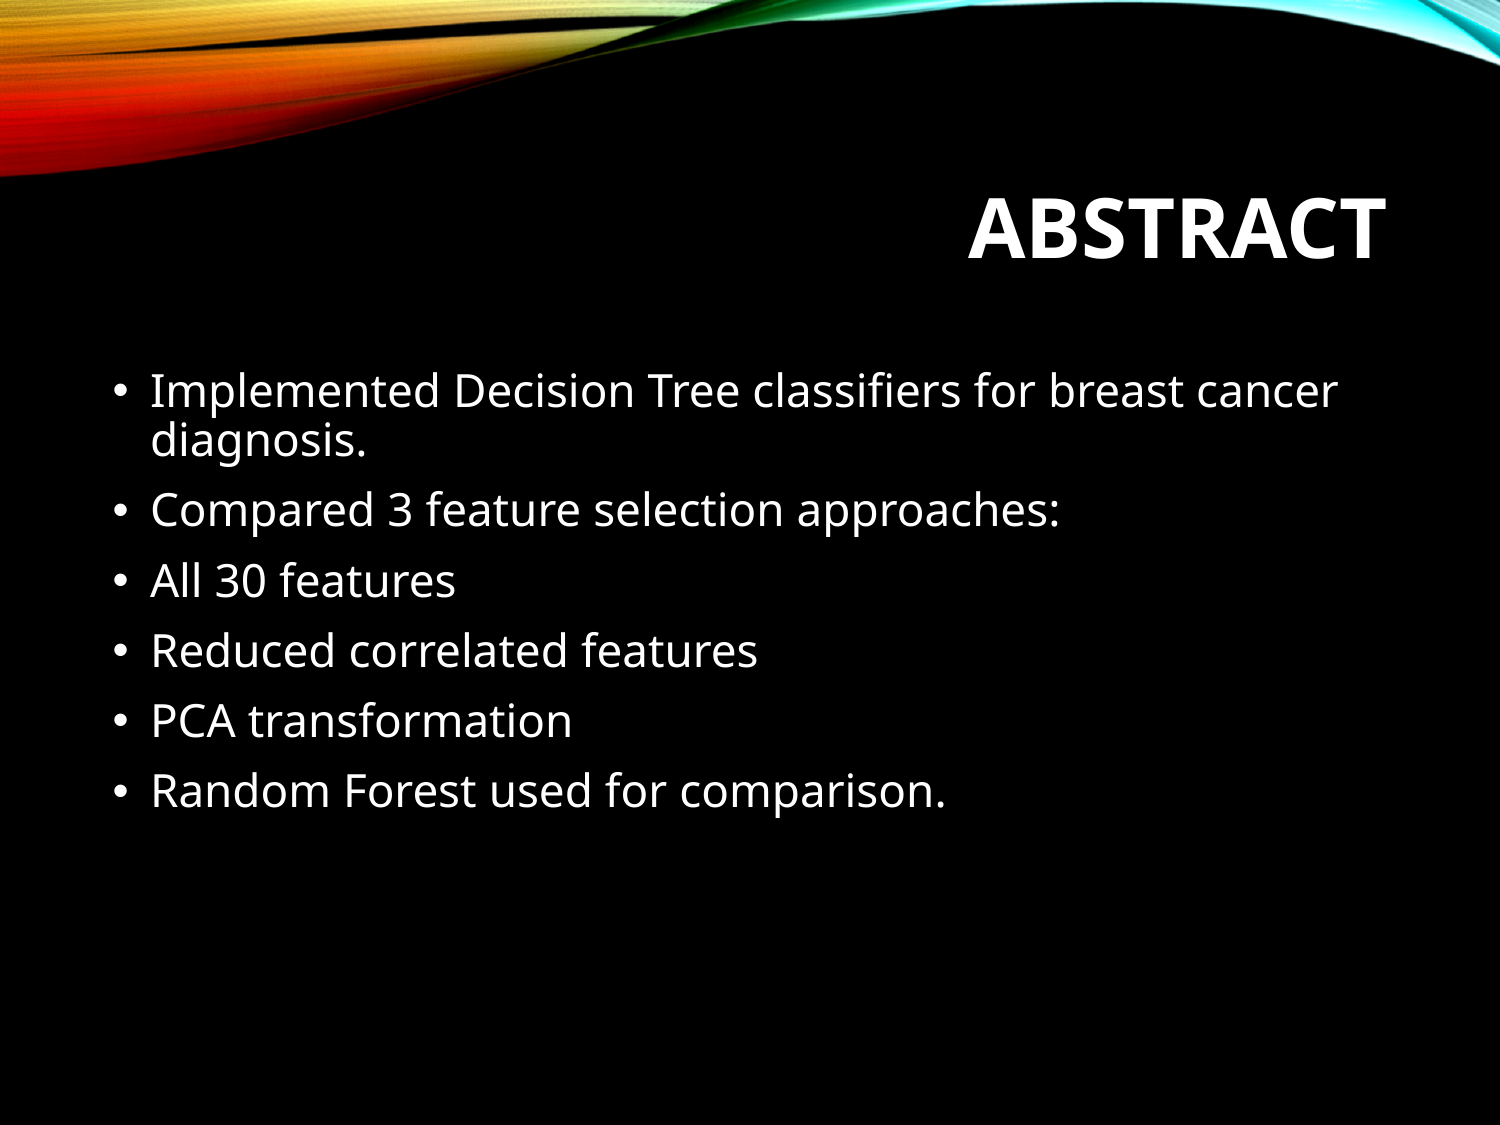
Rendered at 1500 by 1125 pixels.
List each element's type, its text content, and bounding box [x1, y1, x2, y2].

list Implemented Decision Tree classifiers for breast cancer diagnosis. Compared 3 feature selection approaches: All 30 features Reduced correlated features PCA transformation Random Forest used for comparison. [97, 360, 1403, 1028]
title Abstract [356, 125, 1403, 338]
picture [0, 0, 1500, 178]
